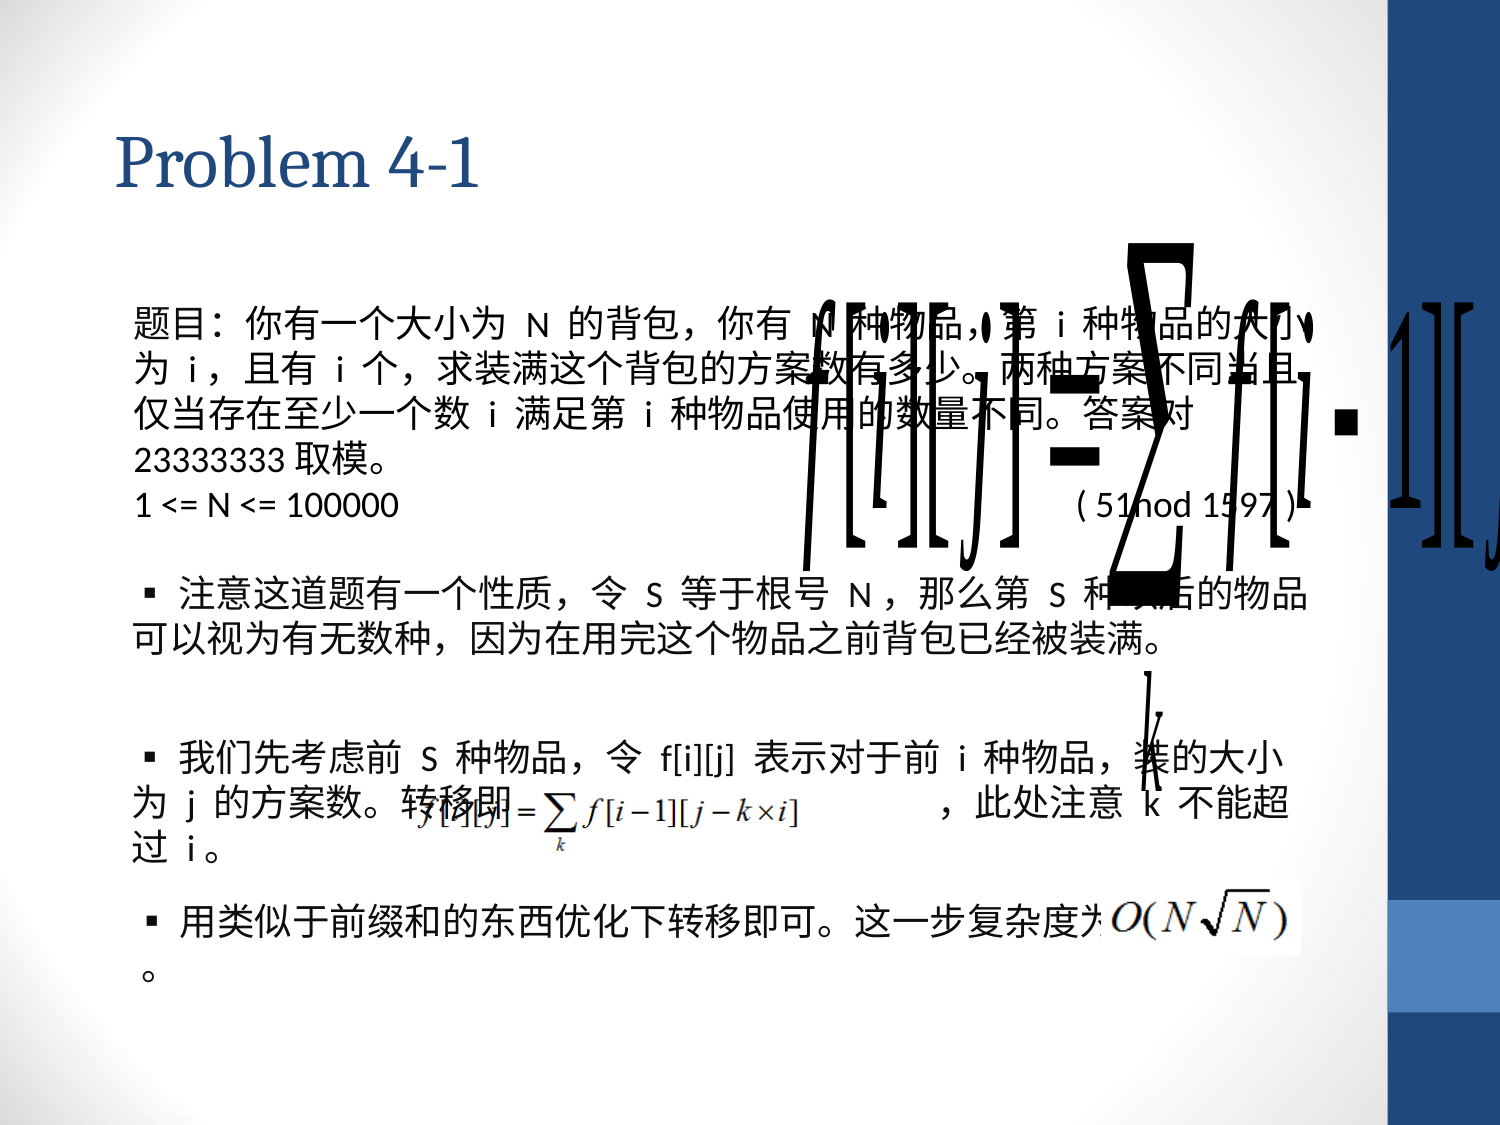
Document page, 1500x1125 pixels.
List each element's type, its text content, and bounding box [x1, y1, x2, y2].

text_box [772, 186, 1500, 855]
text_box Problem 4-1 [99, 105, 1307, 211]
picture [0, 0, 1387, 1125]
picture [409, 784, 810, 859]
text_box ▪注意这道题有一个性质，令 S 等于根号 N，那么第 S 种以后的物品可以视为有无数种，因为在用完这个物品之前背包已经被装满。 [117, 562, 770, 668]
text_box ▪我们先考虑前 S 种物品，令 f[i][j] 表示对于前 i 种物品，装的大小为 j 的方案数。转移即 ，此处注意 k 不能超过 i。 [117, 726, 1325, 877]
text_box 题目：你有一个大小为 N 的背包，你有 N 种物品，第 i 种物品的大小为 i，且有 i 个，求装满这个背包的方案数有多少。两种方案不同当且仅当存在至少一个数 i 满足第 i 种物品使用的数量不同。答案对23333333取模。 1 <= N <= 100000 ( 51nod 1597 ) [118, 292, 770, 533]
text_box ▪用类似于前缀和的东西优化下转移即可。这一步复杂度为 。 [118, 890, 1326, 996]
